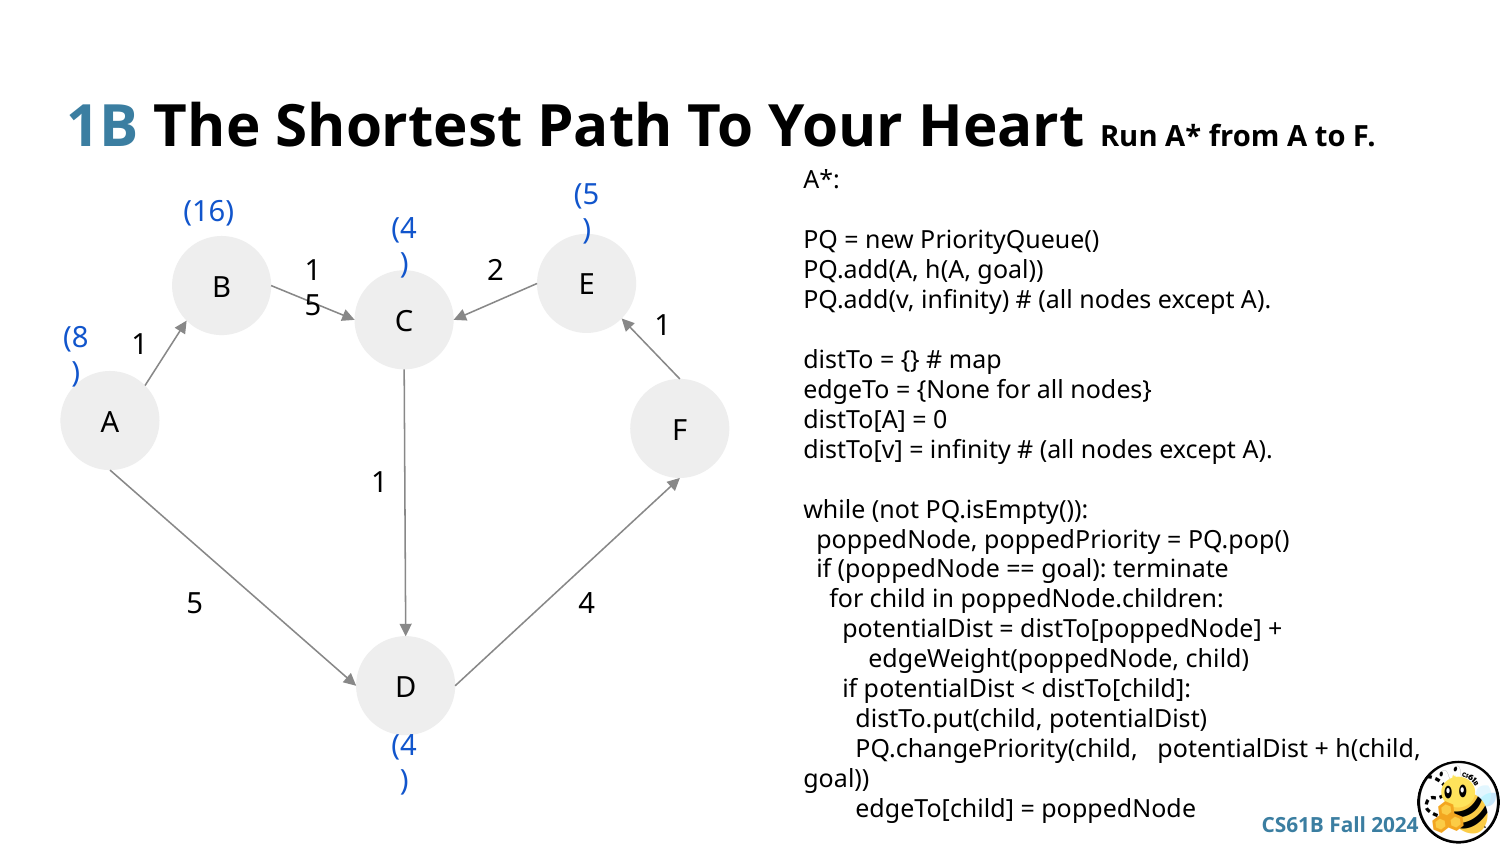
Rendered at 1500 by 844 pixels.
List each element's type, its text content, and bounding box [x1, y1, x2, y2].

picture [1490, 775, 1500, 830]
text_box B [172, 236, 272, 336]
title 1B The Shortest Path To Your Heart Run A* from A to F. [51, 72, 1449, 167]
text_box (4) [373, 218, 436, 271]
text_box A [60, 370, 160, 470]
text_box E [537, 236, 637, 333]
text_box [270, 285, 355, 320]
picture [1437, 838, 1480, 844]
text_box 1 [635, 291, 691, 358]
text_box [621, 318, 681, 380]
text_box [109, 469, 357, 686]
text_box 15 [285, 236, 341, 283]
text_box (5) [555, 183, 618, 236]
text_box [144, 320, 187, 386]
text_box (8) [44, 326, 107, 380]
text_box 2 [467, 236, 523, 281]
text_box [454, 477, 681, 686]
text_box F [630, 379, 730, 478]
text_box (4) [373, 735, 436, 788]
text_box A*: PQ = new PriorityQueue() PQ.add(A, h(A, goal)) PQ.add(v, infinity) # (all nodes except A). distTo = {} # map edgeTo = {None for all nodes} distTo[A] = 0 distTo[v] = infinity # (all nodes except A). while (not PQ.isEmpty()): poppedNode, poppedPriority = PQ.pop() if (poppedNode == goal): terminate for child in poppedNode.children: potentialDist = distTo[poppedNode] + edgeWeight(poppedNode, child) if potentialDist < distTo[child]: distTo.put(child, potentialDist) PQ.changePriority(child, potentialDist + h(child, goal)) edgeTo[child] = poppedNode [788, 148, 1490, 838]
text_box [453, 283, 538, 321]
text_box 1 [111, 310, 168, 378]
text_box C [354, 271, 454, 370]
text_box (16) [167, 183, 251, 236]
text_box D [356, 636, 455, 735]
text_box 1 [351, 448, 398, 516]
